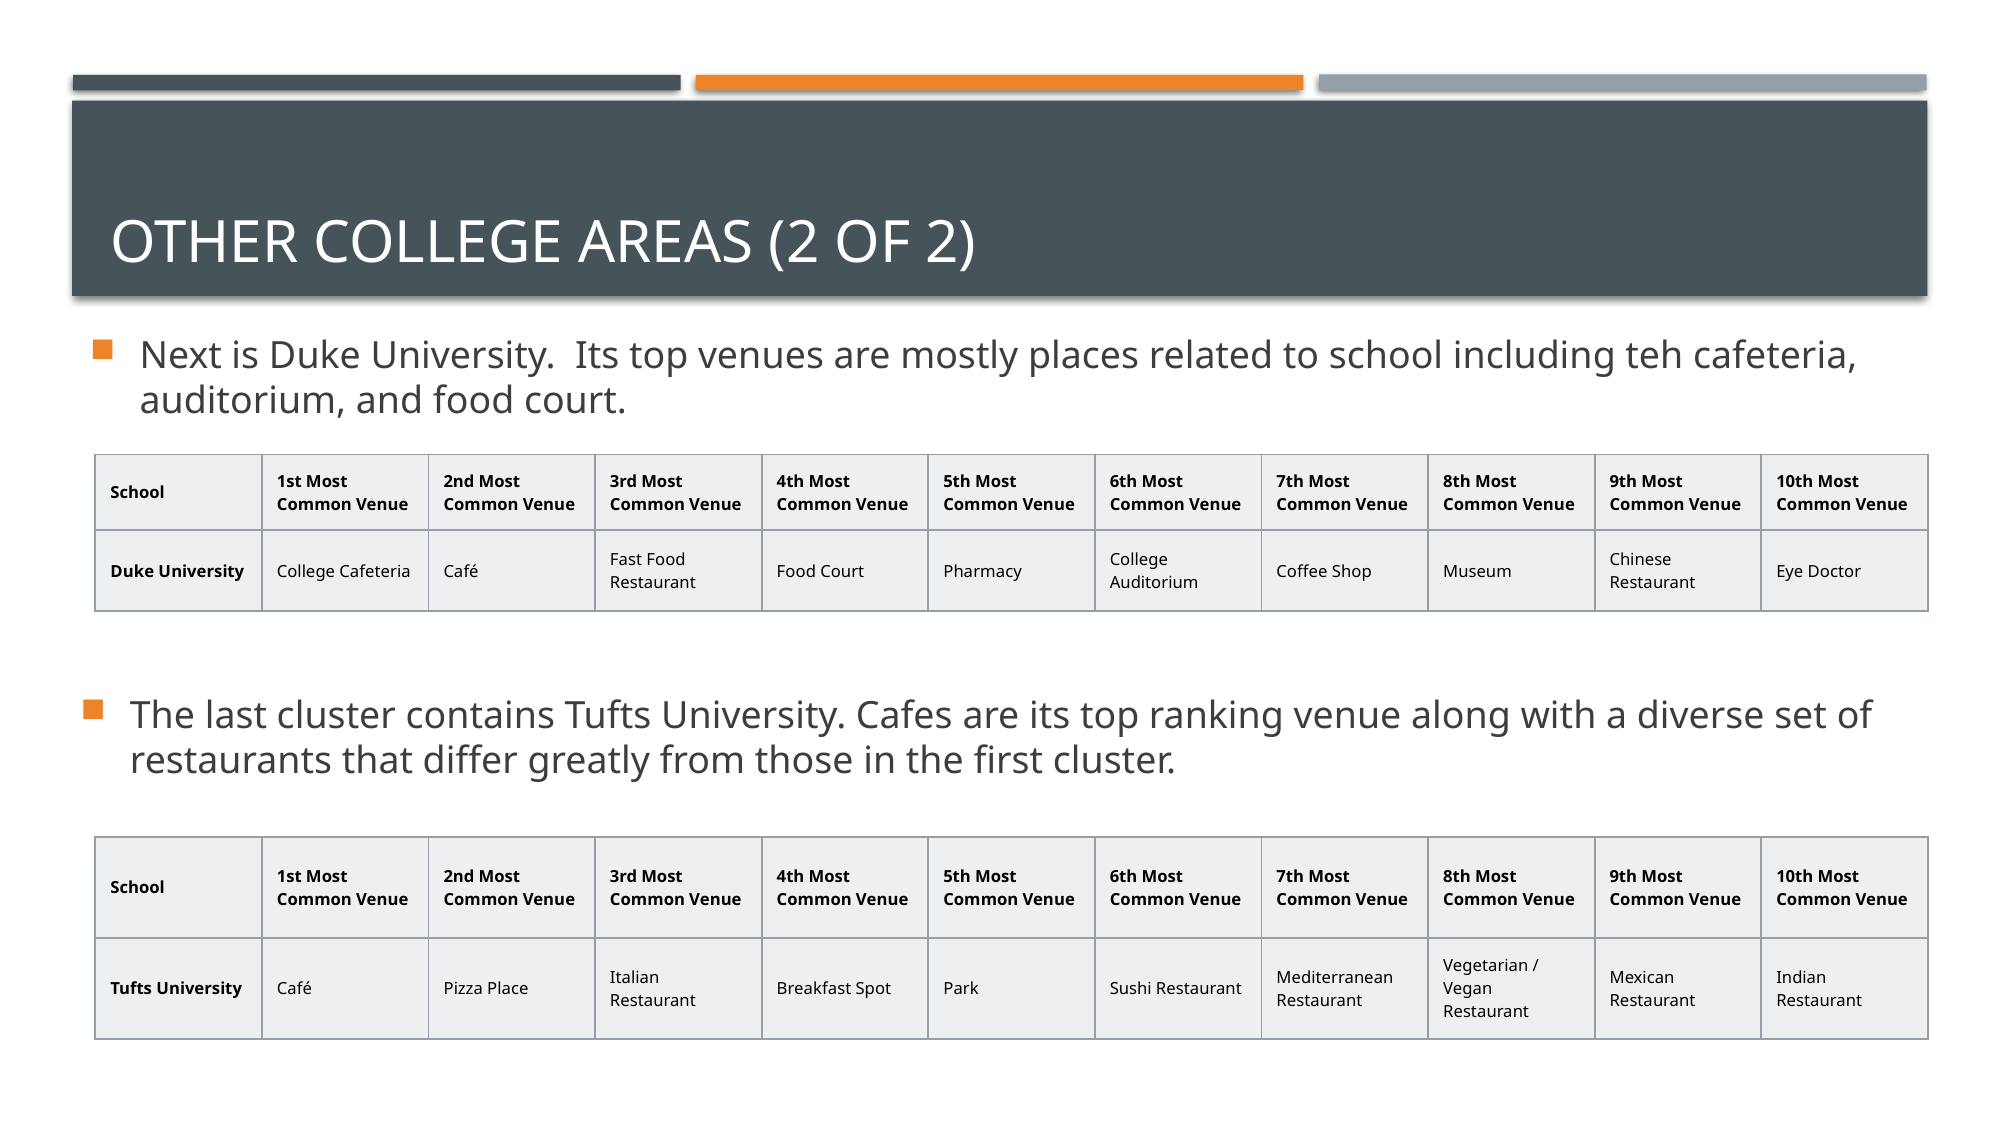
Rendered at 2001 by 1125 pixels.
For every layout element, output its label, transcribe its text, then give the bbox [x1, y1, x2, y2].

table_header 9th Most Common Venue [1596, 455, 1760, 529]
table_cell Italian Restaurant [596, 939, 761, 1038]
table_cell Breakfast Spot [763, 939, 927, 1038]
table_cell Chinese Restaurant [1596, 531, 1760, 610]
table_header 1st Most Common Venue [263, 838, 428, 937]
table_cell Café [429, 531, 594, 610]
table_cell Duke University [96, 531, 261, 610]
table_cell Mexican Restaurant [1596, 939, 1760, 1038]
table_cell College Cafeteria [263, 531, 428, 610]
title Other college areas (2 of 2) [95, 115, 1905, 282]
table_cell Park [929, 939, 1094, 1038]
table_header 5th Most Common Venue [929, 455, 1094, 529]
text_box The last cluster contains Tufts University. Cafes are its top ranking venue along with a diverse set of restaurants that differ greatly from those in the first cluster. [64, 678, 1967, 794]
table_header 3rd Most Common Venue [596, 455, 761, 529]
table_cell Fast Food Restaurant [596, 531, 761, 610]
table_cell Food Court [763, 531, 927, 610]
table_header 10th Most Common Venue [1762, 455, 1927, 529]
table_header 7th Most Common Venue [1262, 838, 1427, 937]
table_header School [96, 455, 261, 529]
table_header 1st Most Common Venue [263, 455, 428, 529]
table_cell Vegetarian / Vegan Restaurant [1429, 939, 1594, 1038]
table_cell Museum [1429, 531, 1594, 610]
table_header 3rd Most Common Venue [596, 838, 761, 937]
table_header 2nd Most Common Venue [429, 838, 594, 937]
table_cell College Auditorium [1096, 531, 1261, 610]
table_cell Indian Restaurant [1762, 939, 1927, 1038]
table_header 9th Most Common Venue [1596, 838, 1760, 937]
table_cell Café [263, 939, 428, 1038]
table_header 6th Most Common Venue [1096, 838, 1261, 937]
table_header 4th Most Common Venue [763, 838, 927, 937]
table_header 6th Most Common Venue [1096, 455, 1261, 529]
table_header 8th Most Common Venue [1429, 838, 1594, 937]
table_header School [96, 838, 261, 937]
table_cell Eye Doctor [1762, 531, 1927, 610]
table_header 10th Most Common Venue [1762, 838, 1927, 937]
table_header 2nd Most Common Venue [429, 455, 594, 529]
table_cell Pizza Place [429, 939, 594, 1038]
table_header 4th Most Common Venue [763, 455, 927, 529]
table_cell Tufts University [96, 939, 261, 1038]
table_header 5th Most Common Venue [929, 838, 1094, 937]
table_cell Coffee Shop [1262, 531, 1427, 610]
table_cell Pharmacy [929, 531, 1094, 610]
table_header 7th Most Common Venue [1262, 455, 1427, 529]
table_cell Sushi Restaurant [1096, 939, 1261, 1038]
text_box Next is Duke University. Its top venues are mostly places related to school including teh cafeteria, auditorium, and food court. [74, 319, 1939, 434]
table_cell Mediterranean Restaurant [1262, 939, 1427, 1038]
table_header 8th Most Common Venue [1429, 455, 1594, 529]
